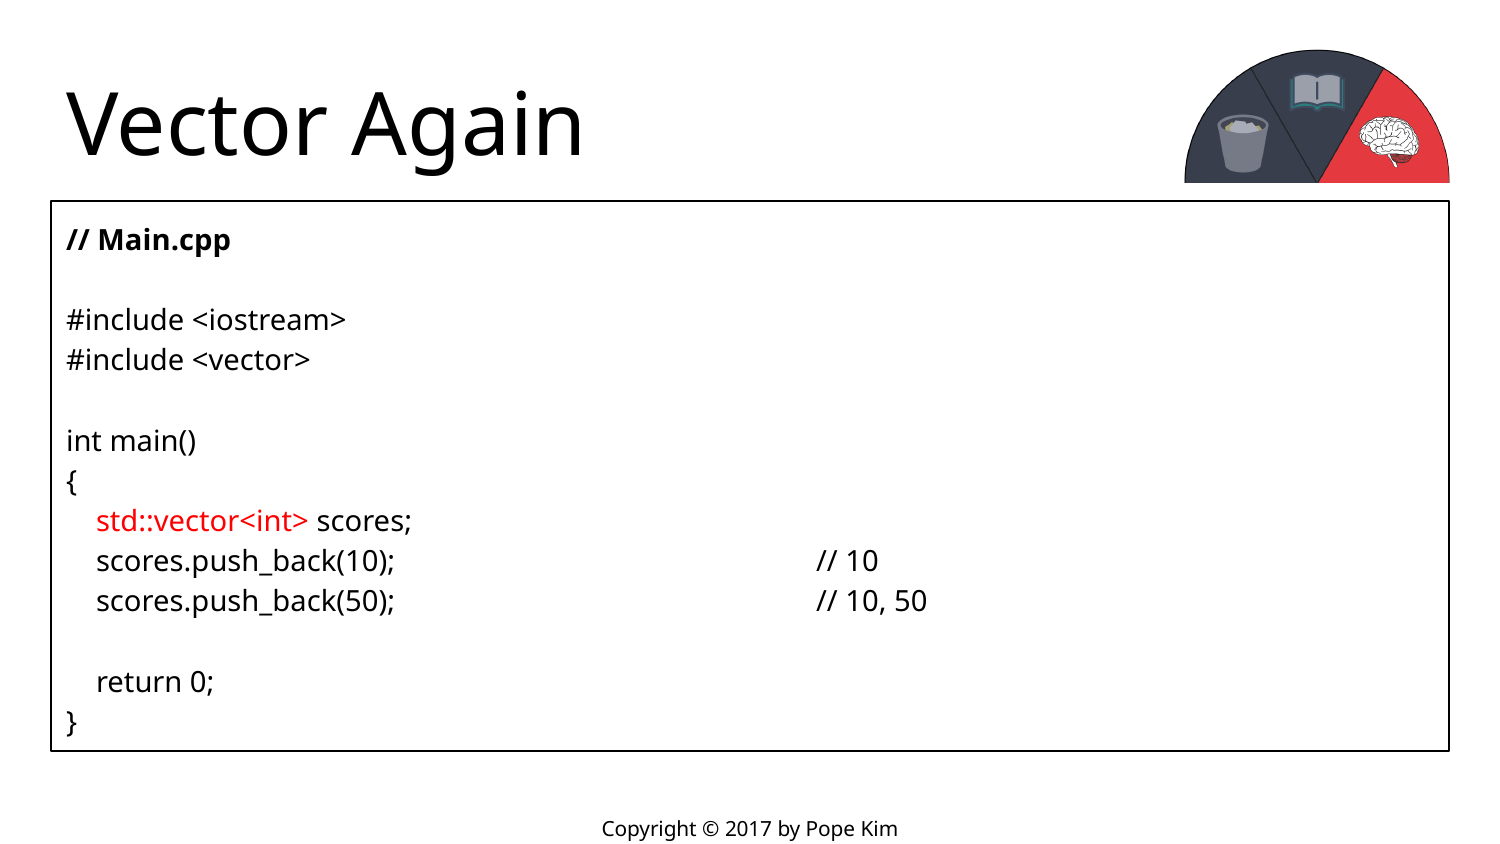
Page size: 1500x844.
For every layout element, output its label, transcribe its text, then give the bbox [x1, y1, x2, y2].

picture [1134, 0, 1500, 183]
list // Main.cpp #include <iostream> #include <vector> int main() { std::vector<int> scores; scores.push_back(10); // 10 scores.push_back(50); // 10, 50 return 0; } [51, 200, 1449, 752]
title Vector Again [51, 51, 1449, 189]
